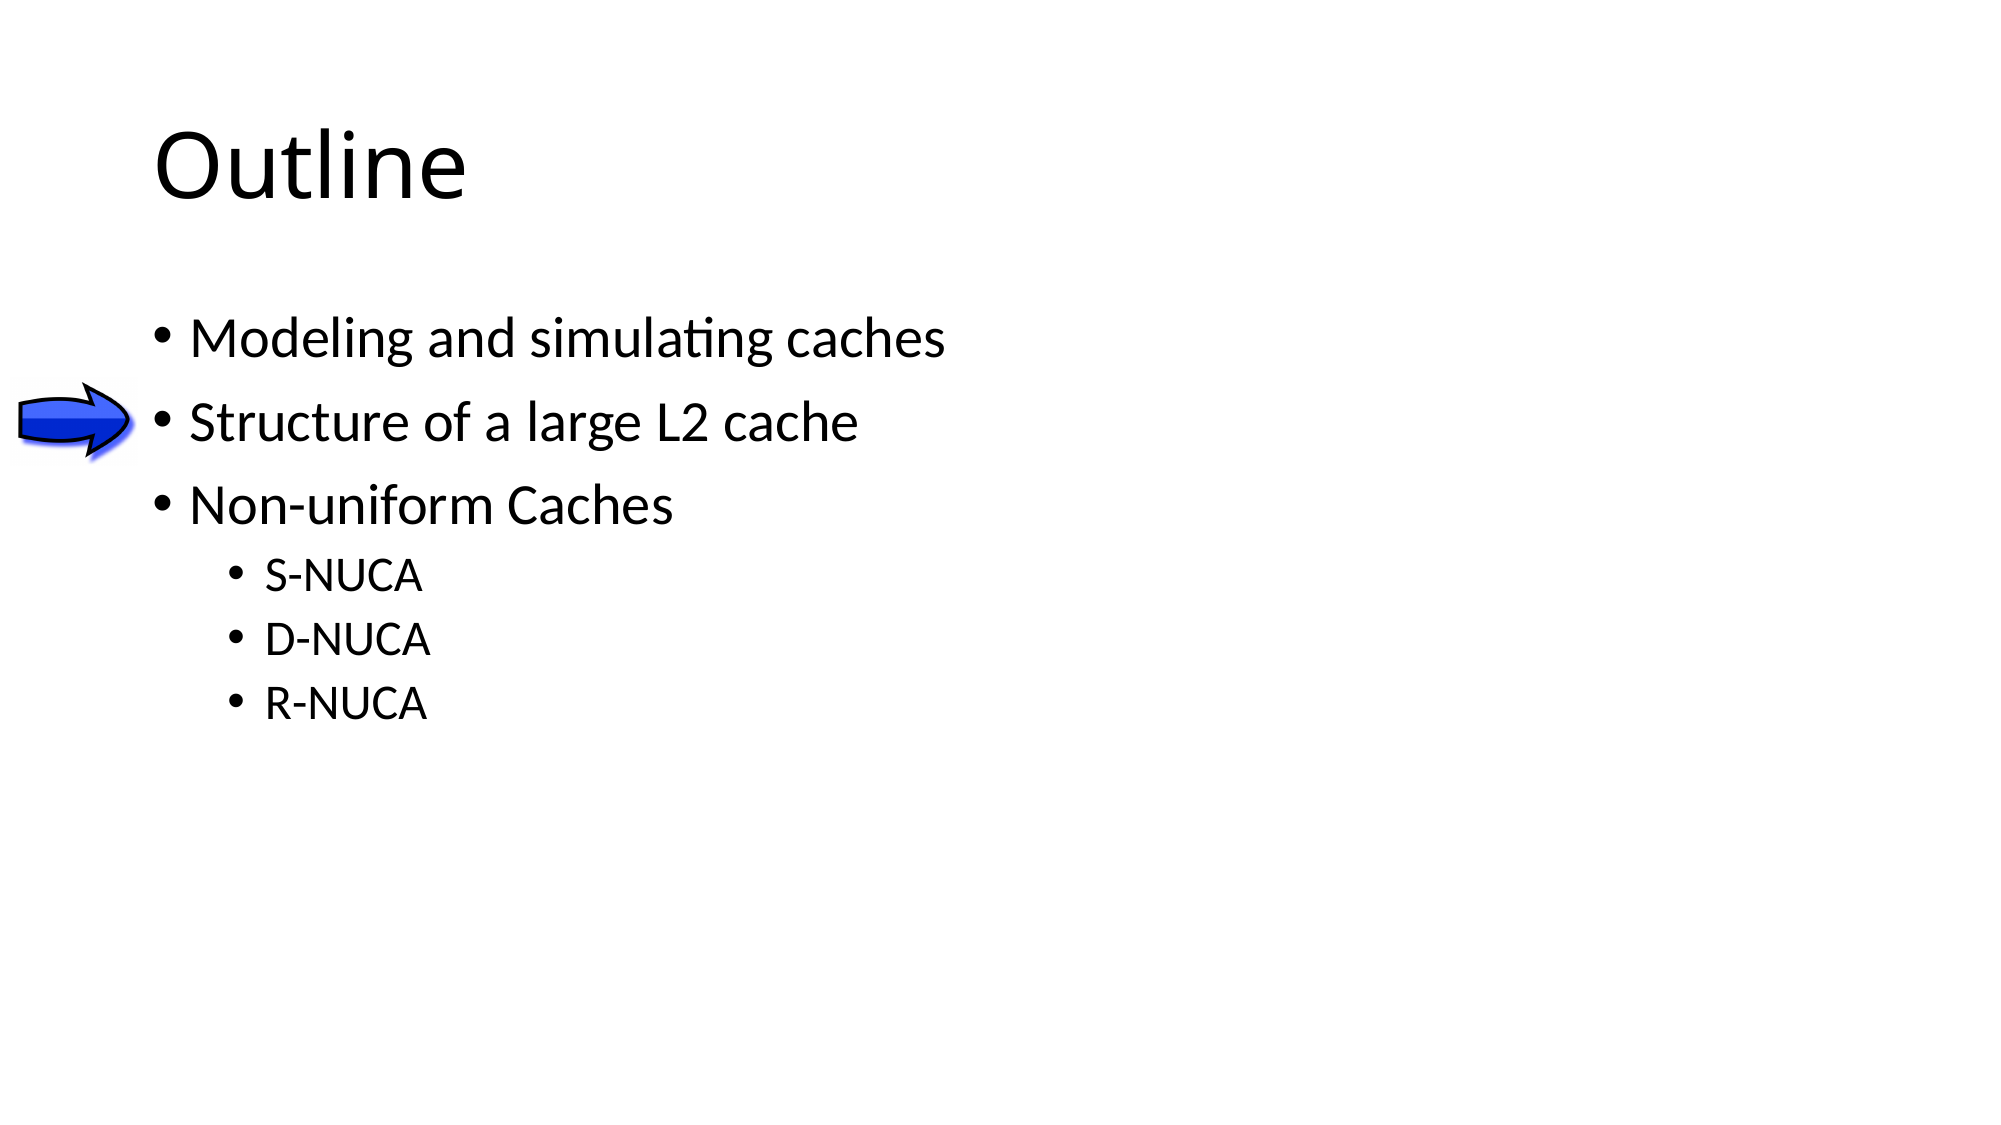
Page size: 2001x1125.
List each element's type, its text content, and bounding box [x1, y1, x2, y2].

picture [10, 377, 138, 466]
list Modeling and simulating caches Structure of a large L2 cache Non-uniform Caches S-NUCA D-NUCA R-NUCA [137, 299, 1863, 1014]
title Outline [137, 59, 1863, 278]
